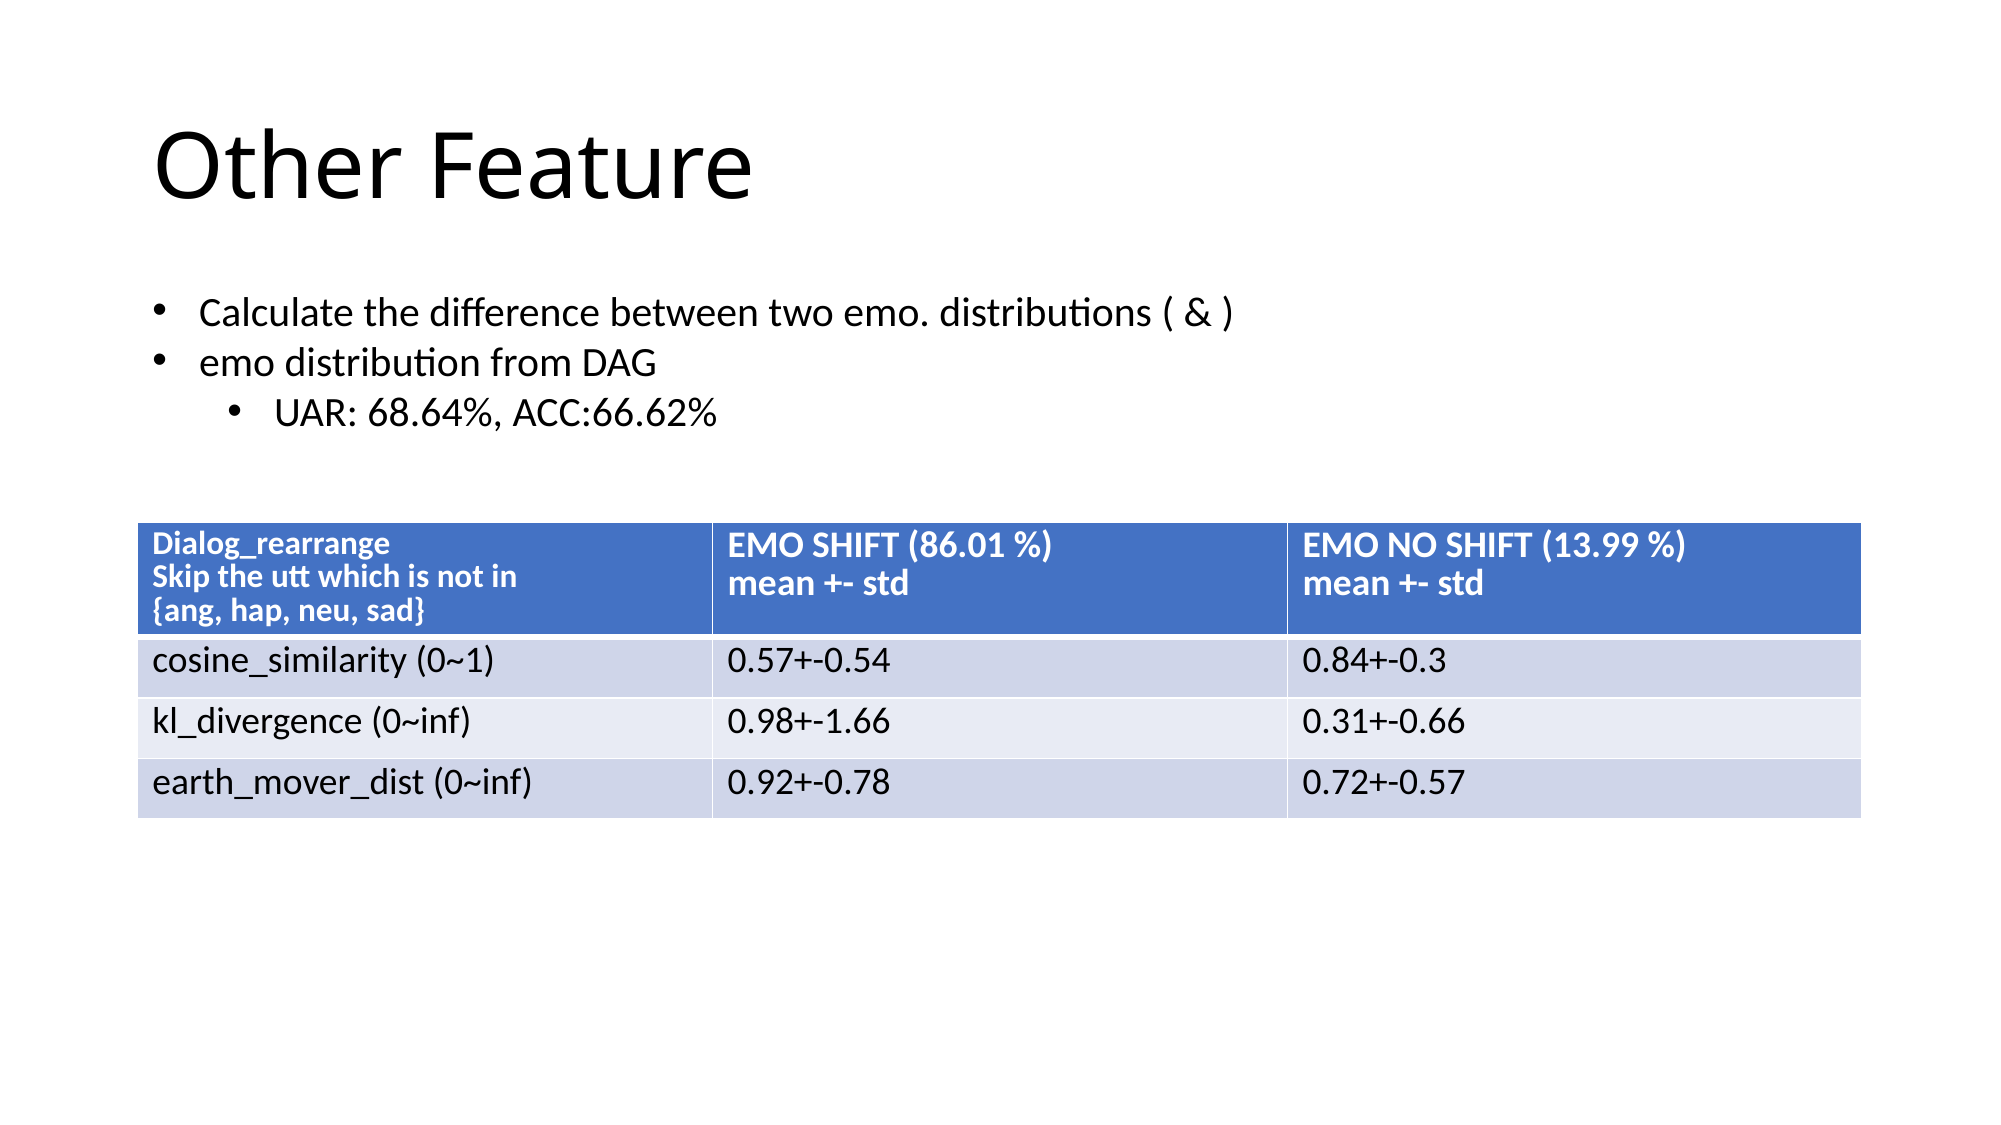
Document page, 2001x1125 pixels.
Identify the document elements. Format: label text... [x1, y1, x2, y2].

table_cell 0.57+-0.54 [713, 640, 1287, 697]
table_cell 0.31+-0.66 [1288, 699, 1861, 758]
table_cell 0.98+-1.66 [713, 699, 1287, 758]
table_cell cosine_similarity (0~1) [138, 640, 712, 697]
table_header EMO NO SHIFT (13.99 %) mean +- std [1288, 523, 1861, 634]
table_cell kl_divergence (0~inf) [138, 699, 712, 758]
table_cell 0.92+-0.78 [713, 759, 1287, 818]
table_header Dialog_rearrange Skip the utt which is not in {ang, hap, neu, sad} [138, 523, 712, 634]
table_cell 0.72+-0.57 [1288, 759, 1861, 818]
table_cell 0.84+-0.3 [1288, 640, 1861, 697]
title Other Feature [137, 59, 1863, 278]
table_header EMO SHIFT (86.01 %) mean +- std [713, 523, 1287, 634]
table_cell earth_mover_dist (0~inf) [138, 759, 712, 818]
